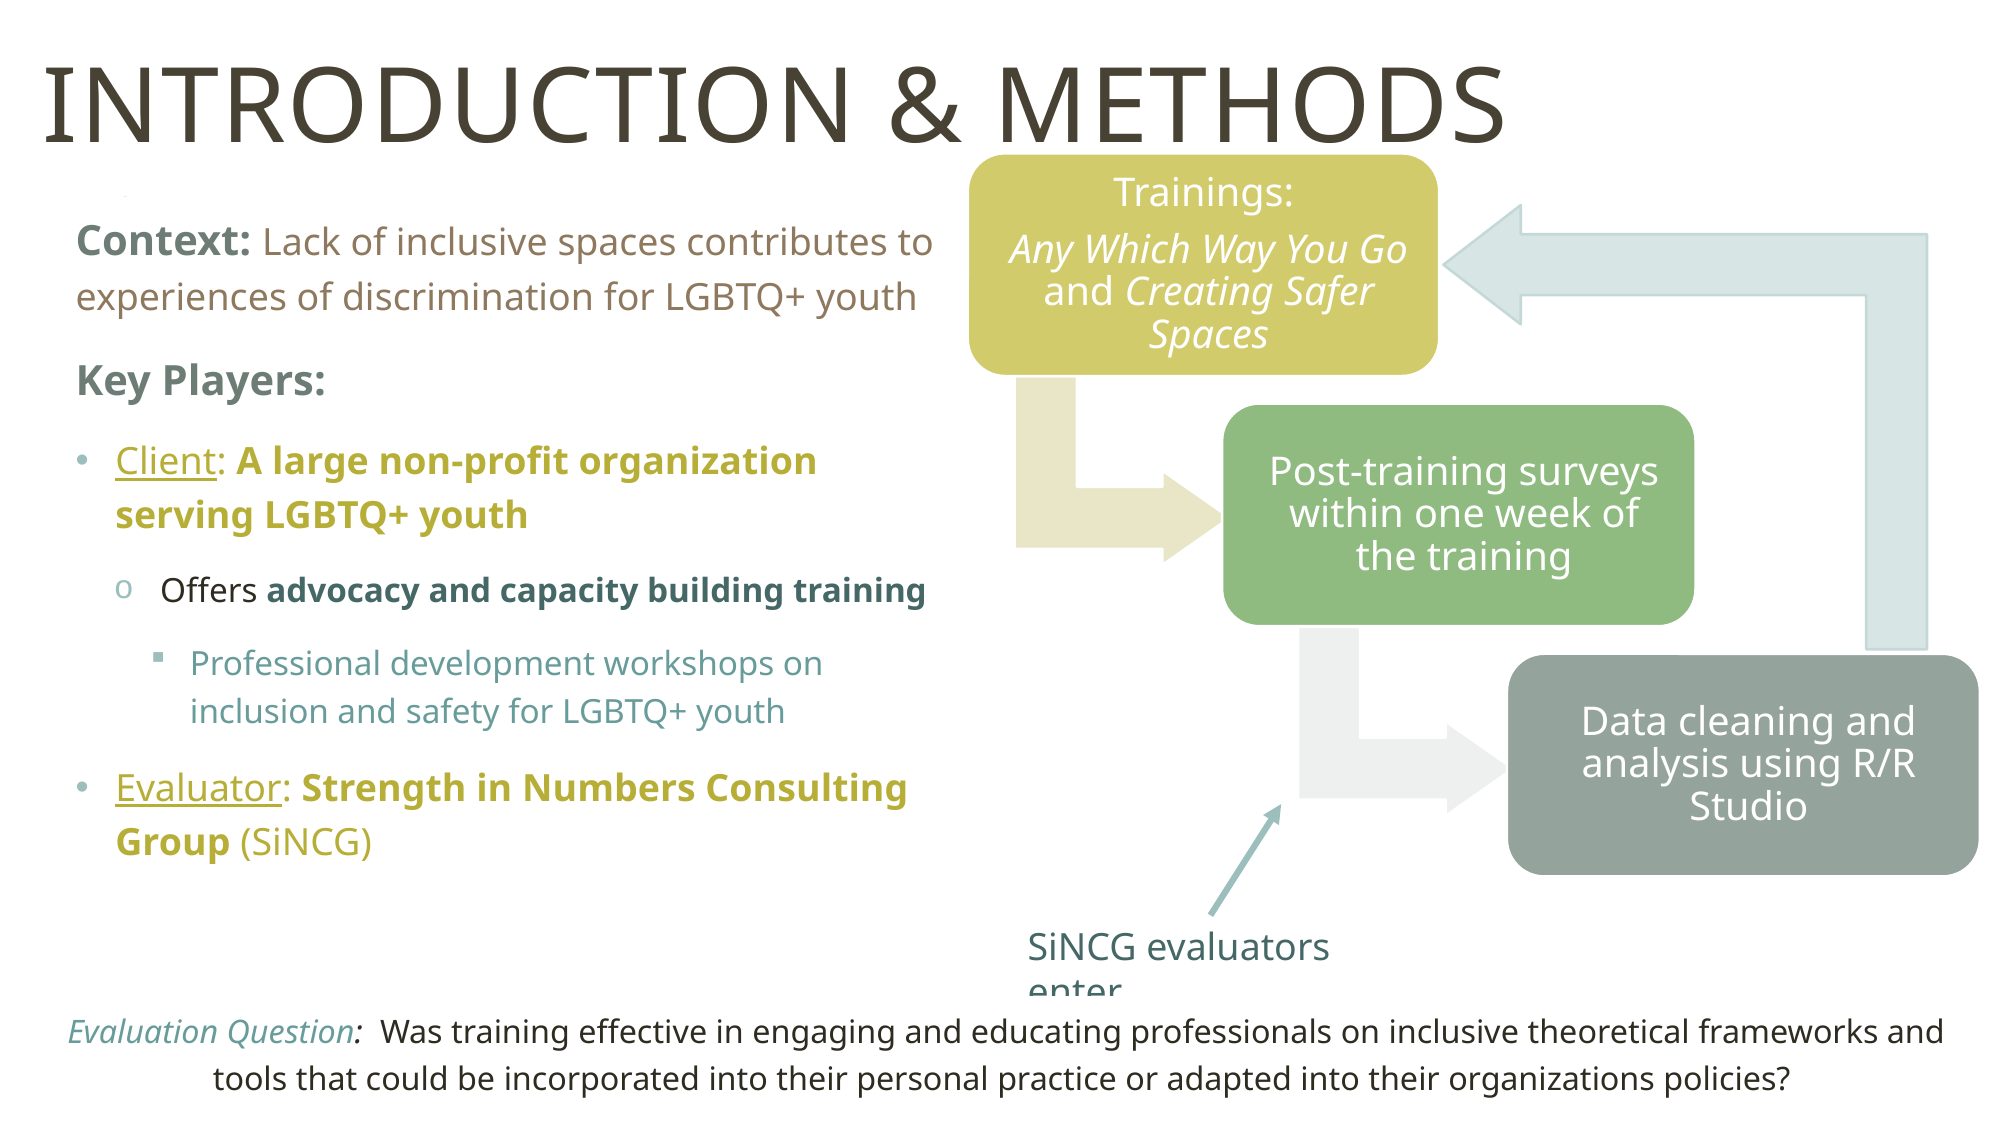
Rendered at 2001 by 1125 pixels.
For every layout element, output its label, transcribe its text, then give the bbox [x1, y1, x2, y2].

text_box Evaluation Question: Was training effective in engaging and educating professionals on inclusive theoretical frameworks and tools that could be incorporated into their personal practice or adapted into their organizations policies? [27, 996, 1973, 1102]
list Context: Lack of inclusive spaces contributes to experiences of discrimination for LGBTQ+ youth Key Players: Client: A large non-profit organization serving LGBTQ+ youth Offers advocacy and capacity building training Professional development workshops on inclusion and safety for LGBTQ+ youth Evaluator: Strength in Numbers Consulting Group (SiNCG) [68, 196, 970, 996]
title Introduction & Methods [27, 28, 1623, 197]
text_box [923, 148, 2000, 977]
